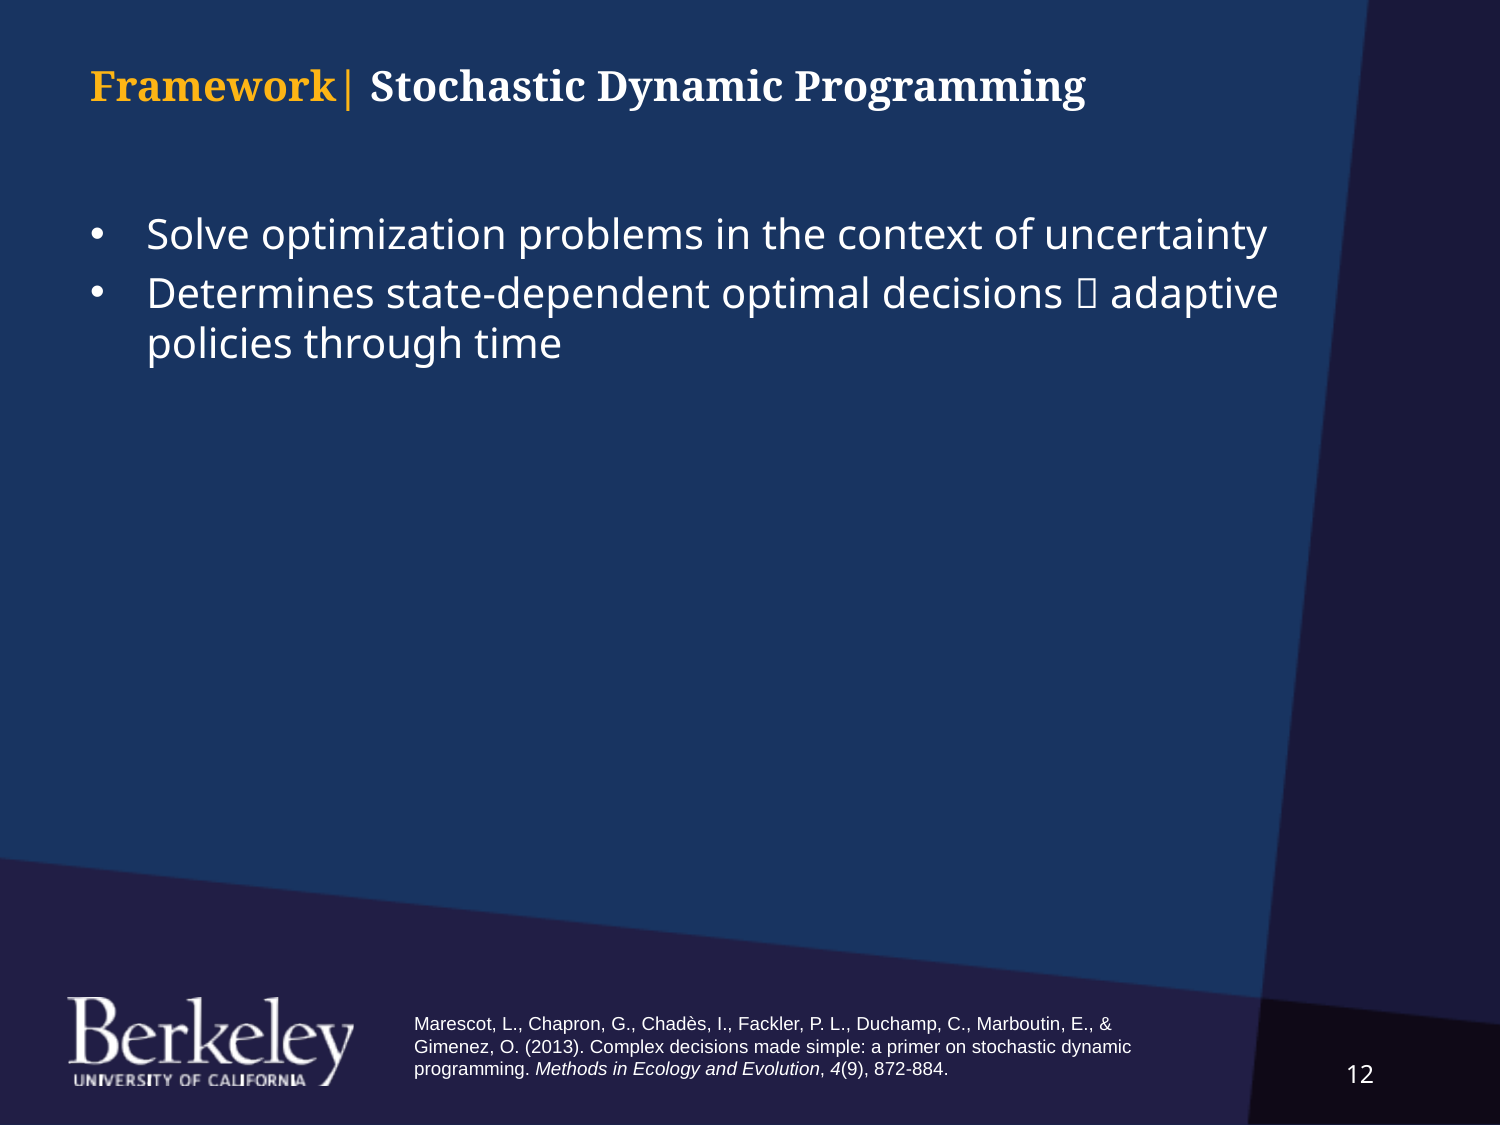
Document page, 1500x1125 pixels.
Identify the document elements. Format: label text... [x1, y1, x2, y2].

list Framework| Stochastic Dynamic Programming [75, 51, 1217, 132]
picture [0, 0, 1500, 1125]
text_box Marescot, L., Chapron, G., Chadès, I., Fackler, P. L., Duchamp, C., Marboutin, E., & Gimenez, O. (2013). Complex decisions made simple: a primer on stochastic dynamic programming. Methods in Ecology and Evolution, 4(9), 872-884. [399, 1004, 1150, 1087]
list Solve optimization problems in the context of uncertainty Determines state-dependent optimal decisions  adaptive policies through time [75, 200, 1425, 818]
